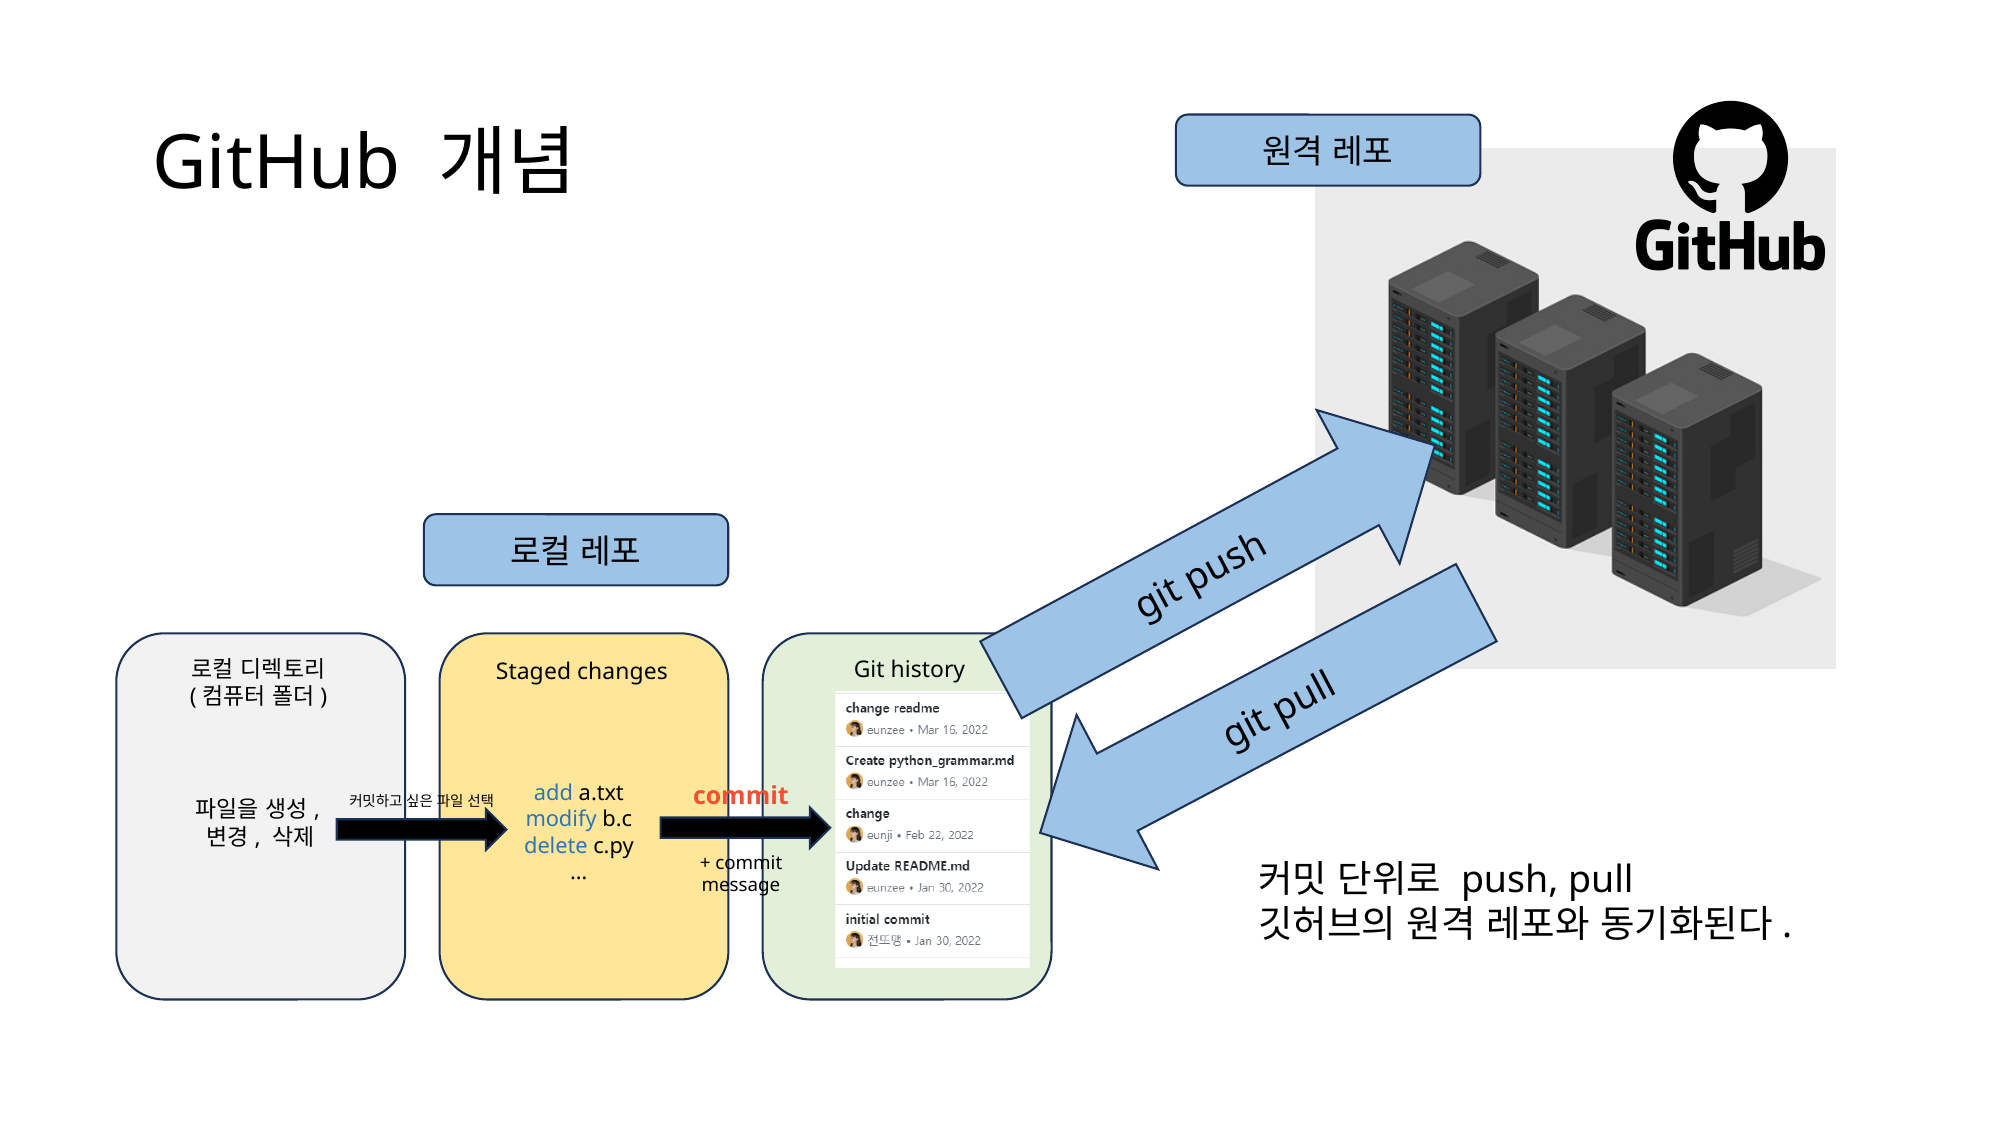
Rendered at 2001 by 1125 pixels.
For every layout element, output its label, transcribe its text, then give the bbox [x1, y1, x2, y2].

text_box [116, 633, 1052, 1000]
picture [1315, 98, 1886, 669]
text_box 원격 레포 [1174, 113, 1482, 187]
text_box 커밋 단위로 push, pull 깃허브의 원격 레포와 동기화된다. [1243, 848, 1877, 953]
title GitHub 개념 [137, 55, 1863, 273]
text_box git push [993, 459, 1315, 704]
text_box git pull [1052, 637, 1447, 872]
text_box 로컬 레포 [422, 513, 730, 587]
